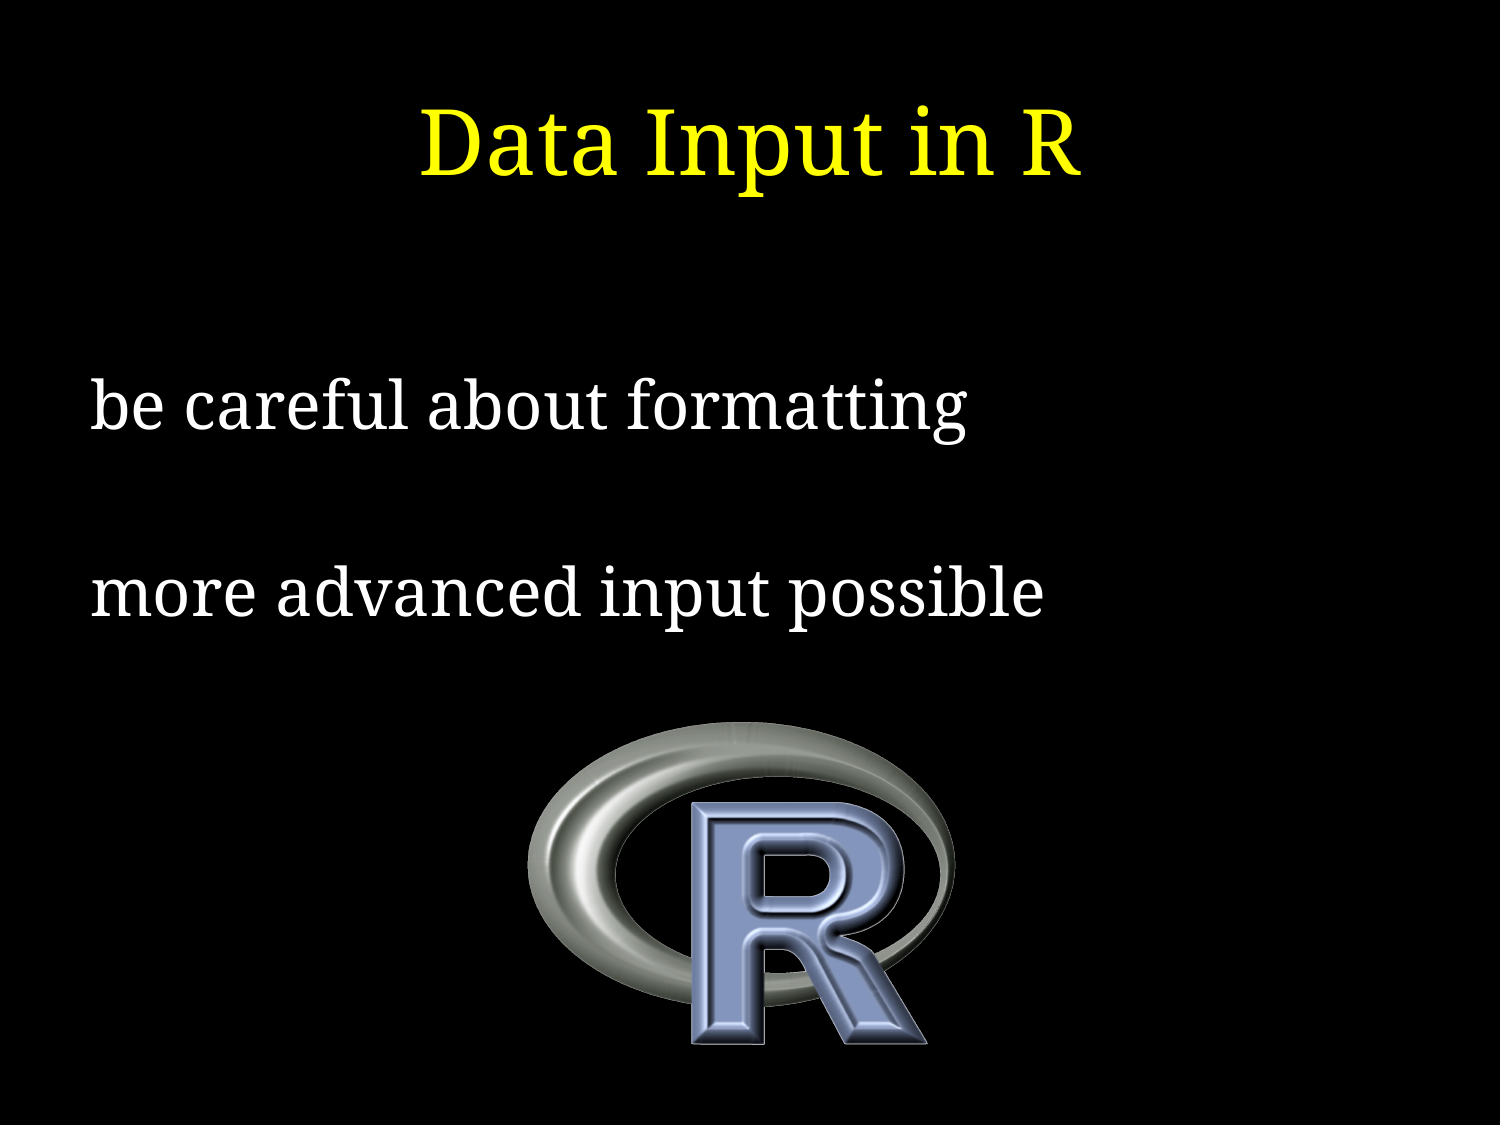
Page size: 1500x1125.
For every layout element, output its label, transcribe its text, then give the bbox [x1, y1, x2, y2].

title Data Input in R [75, 45, 1425, 233]
list be careful about formatting more advanced input possible [75, 262, 1425, 1005]
picture [526, 719, 956, 1046]
